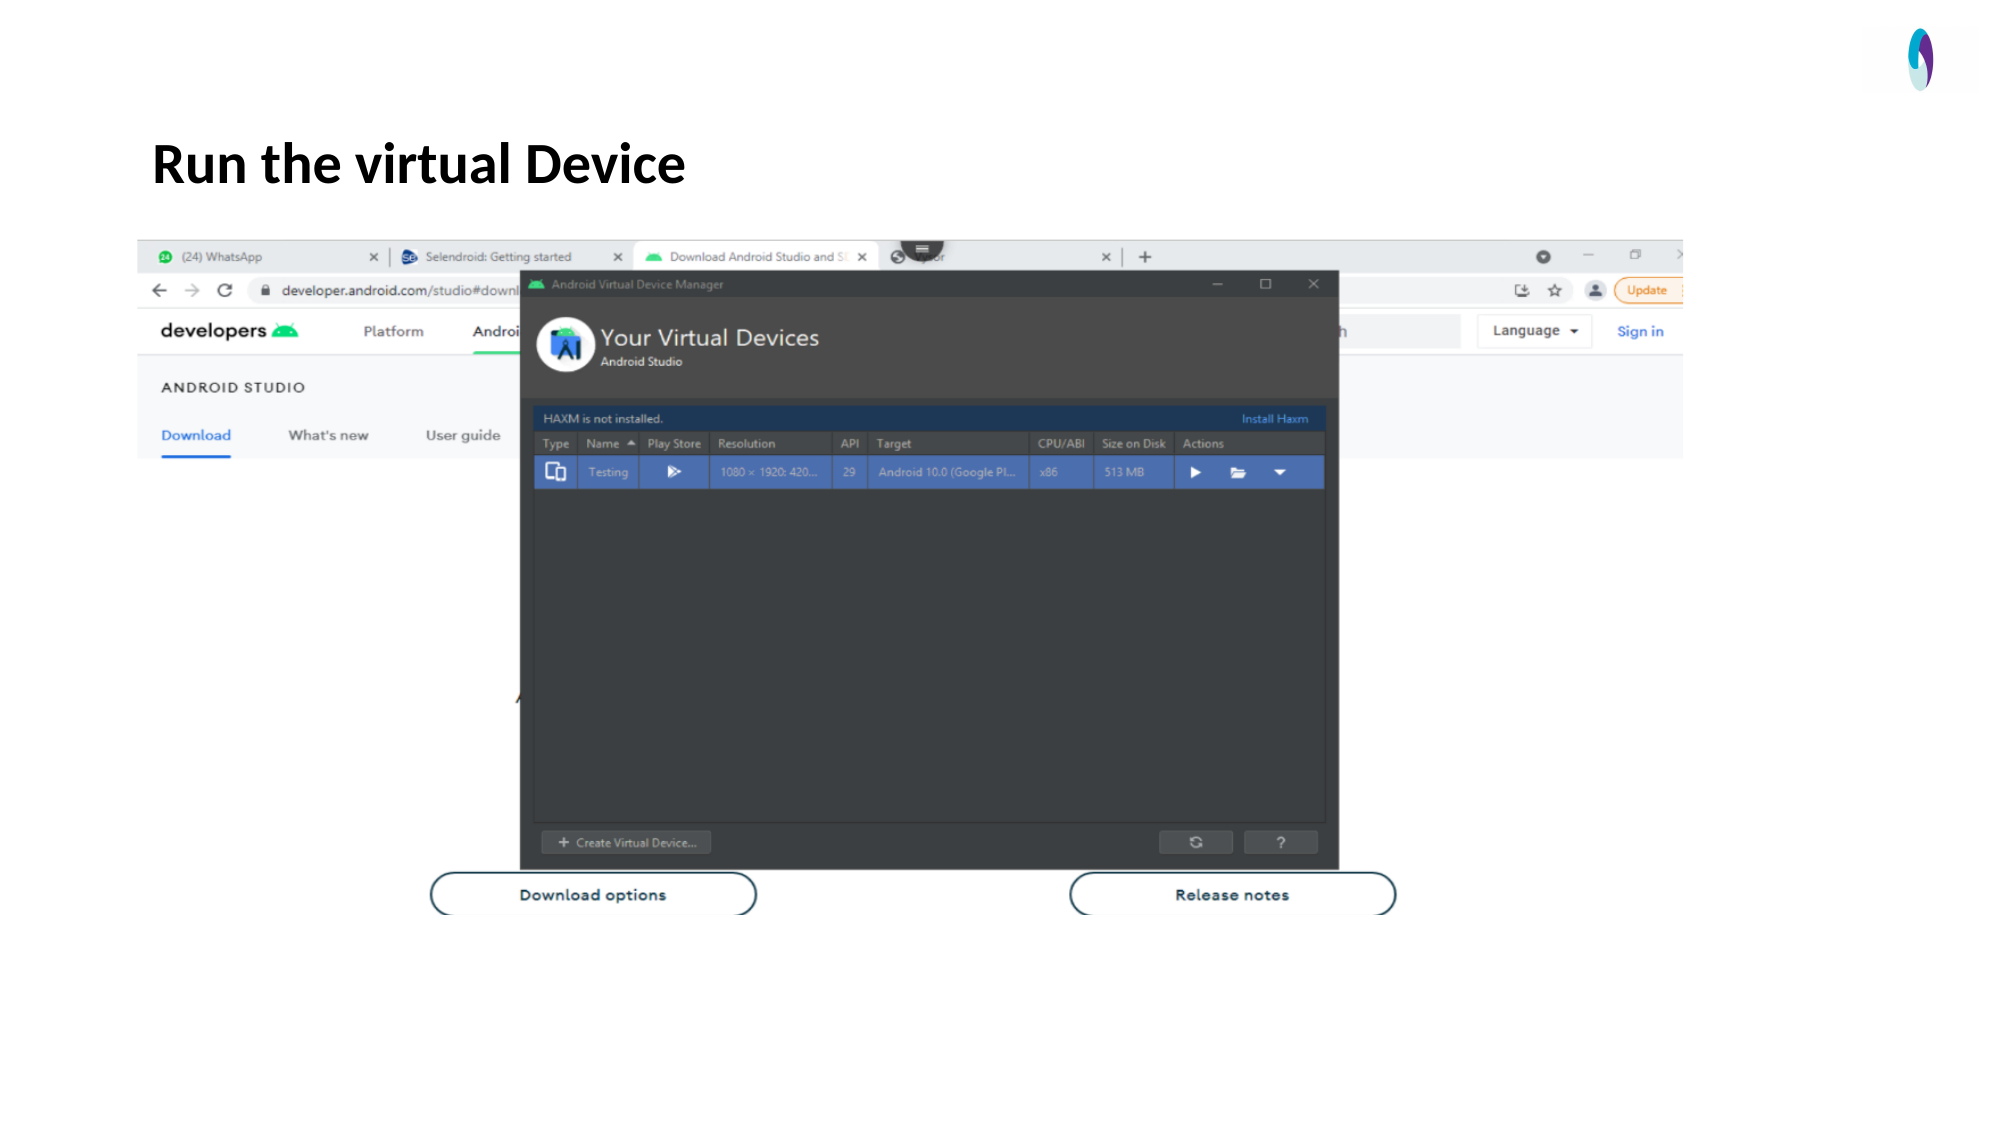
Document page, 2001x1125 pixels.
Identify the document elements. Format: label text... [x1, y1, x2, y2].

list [137, 239, 1684, 915]
title Run the virtual Device [137, 59, 1863, 278]
picture [1862, 26, 1979, 93]
